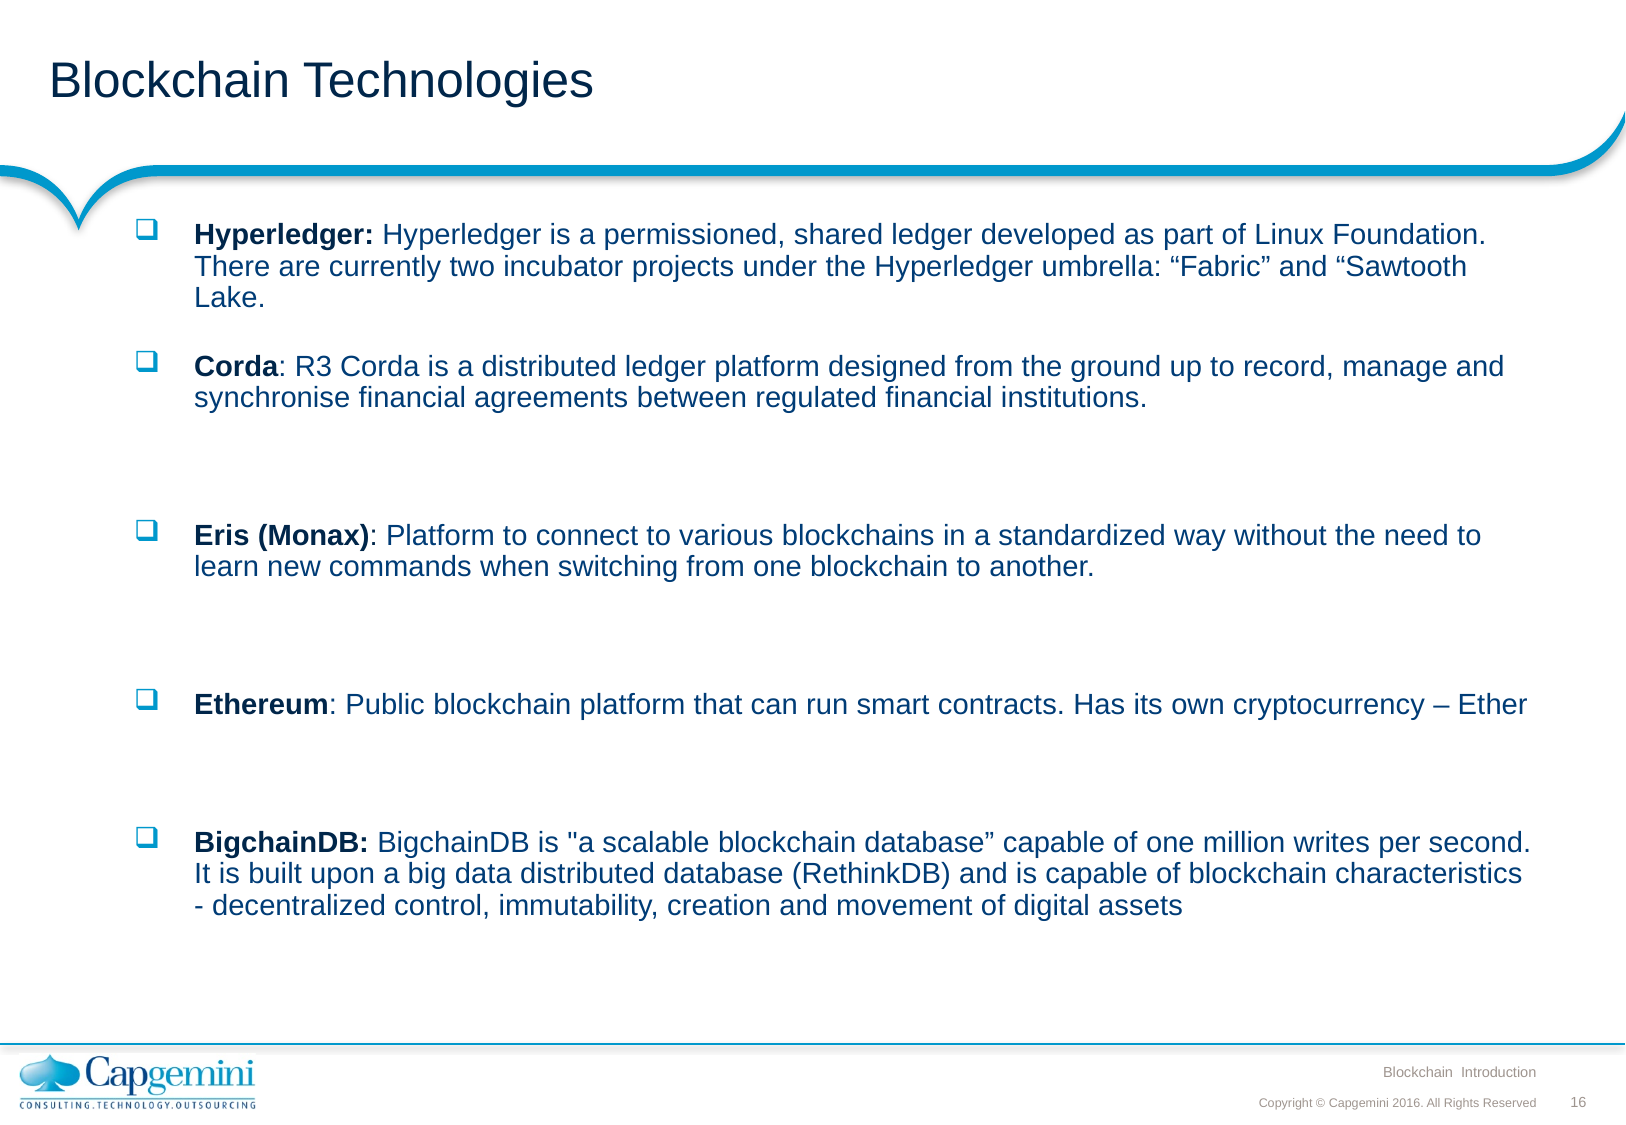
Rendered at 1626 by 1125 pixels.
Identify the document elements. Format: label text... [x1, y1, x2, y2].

title Blockchain Technologies [0, 0, 1625, 165]
picture [19, 1053, 256, 1110]
text_box Hyperledger: Hyperledger is a permissioned, shared ledger developed as part of Linux Foundation. There are currently two incubator projects under the Hyperledger umbrella: “Fabric” and “Sawtooth Lake. Corda: R3 Corda is a distributed ledger platform designed from the ground up to record, manage and synchronise financial agreements between regulated financial institutions. Eris (Monax): Platform to connect to various blockchains in a standardized way without the need to learn new commands when switching from one blockchain to another. Ethereum: Public blockchain platform that can run smart contracts. Has its own cryptocurrency – Ether BigchainDB: BigchainDB is "a scalable blockchain database” capable of one million writes per second. It is built upon a big data distributed database (RethinkDB) and is capable of blockchain characteristics - decentralized control, immutability, creation and movement of digital assets [116, 160, 1546, 1031]
